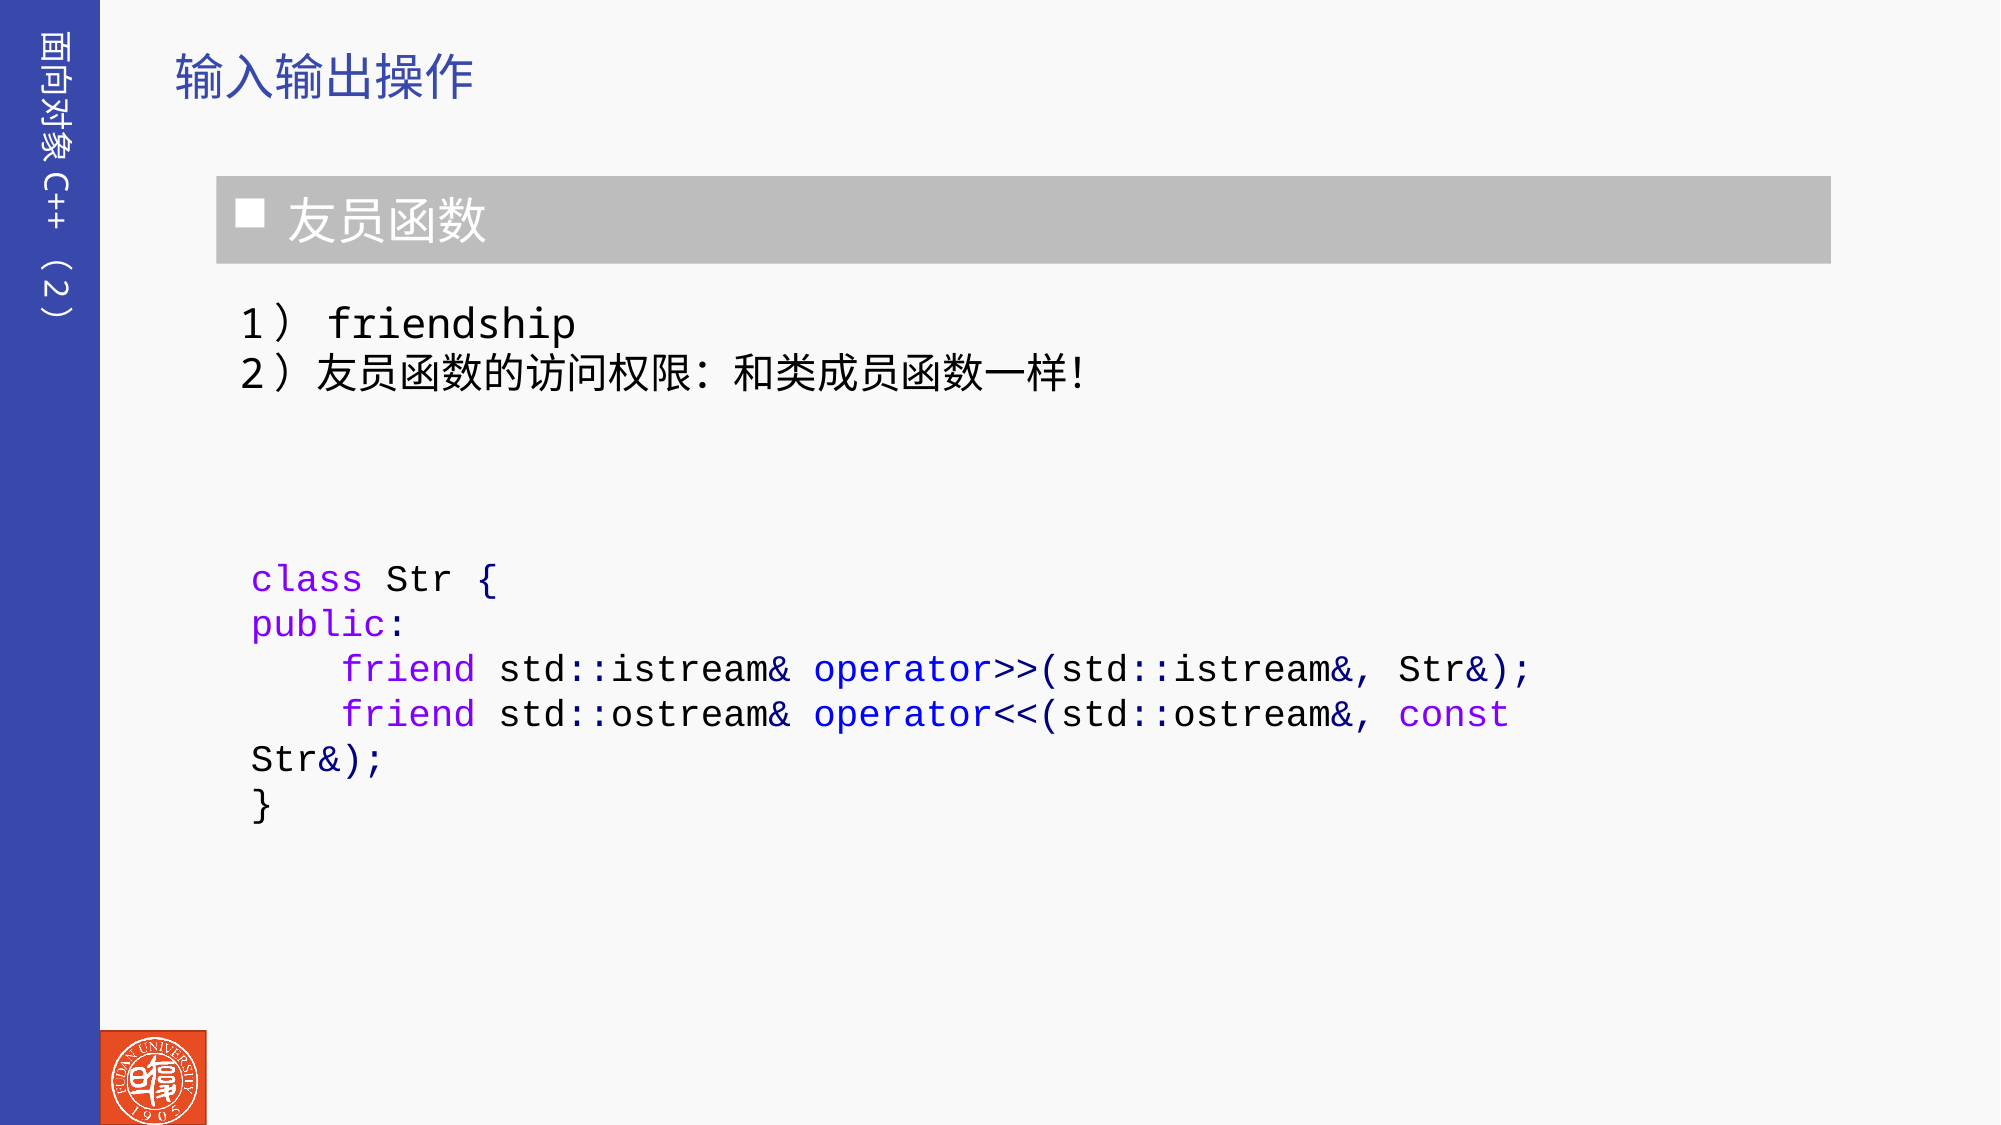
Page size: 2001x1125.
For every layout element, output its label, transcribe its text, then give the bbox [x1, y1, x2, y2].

text_box 面向对象C++（2） [14, 15, 86, 316]
text_box class Str { public: friend std::istream& operator>>(std::istream&, Str&); friend std::ostream& operator<<(std::ostream&, const Str&); } [235, 546, 1577, 832]
text_box [0, 0, 101, 1125]
text_box 友员函数 [214, 175, 1832, 265]
picture [111, 1037, 198, 1125]
text_box 输入输出操作 [159, 37, 490, 113]
text_box 1）friendship 2）友员函数的访问权限：和类成员函数一样！ [224, 289, 1341, 404]
